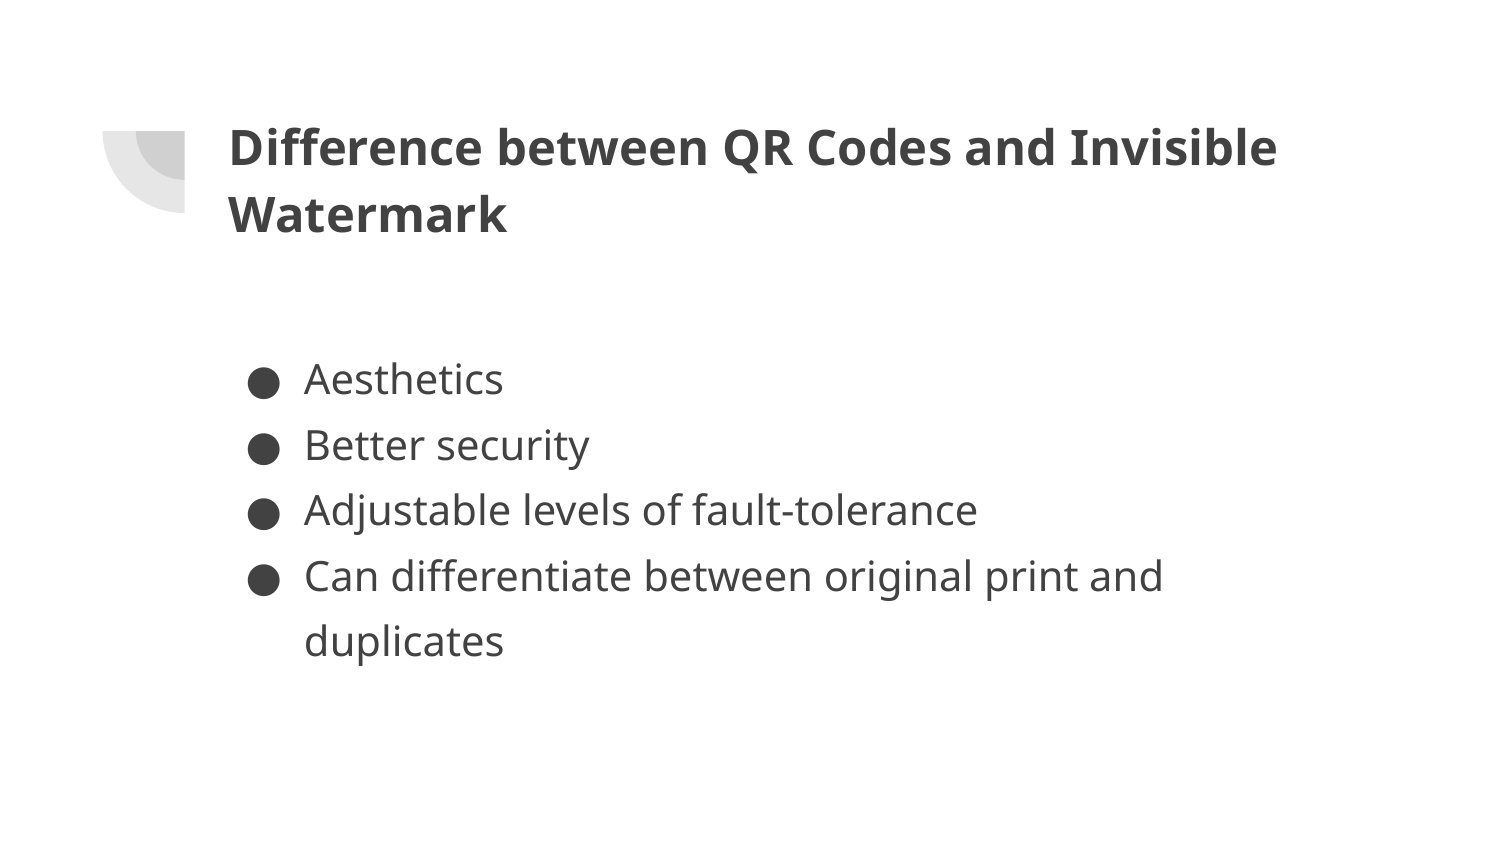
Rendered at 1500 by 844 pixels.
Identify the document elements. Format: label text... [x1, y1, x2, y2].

list Aesthetics Better security Adjustable levels of fault-tolerance Can differentiate between original print and duplicates [213, 326, 1368, 744]
title Difference between QR Codes and Invisible Watermark [213, 98, 1368, 263]
